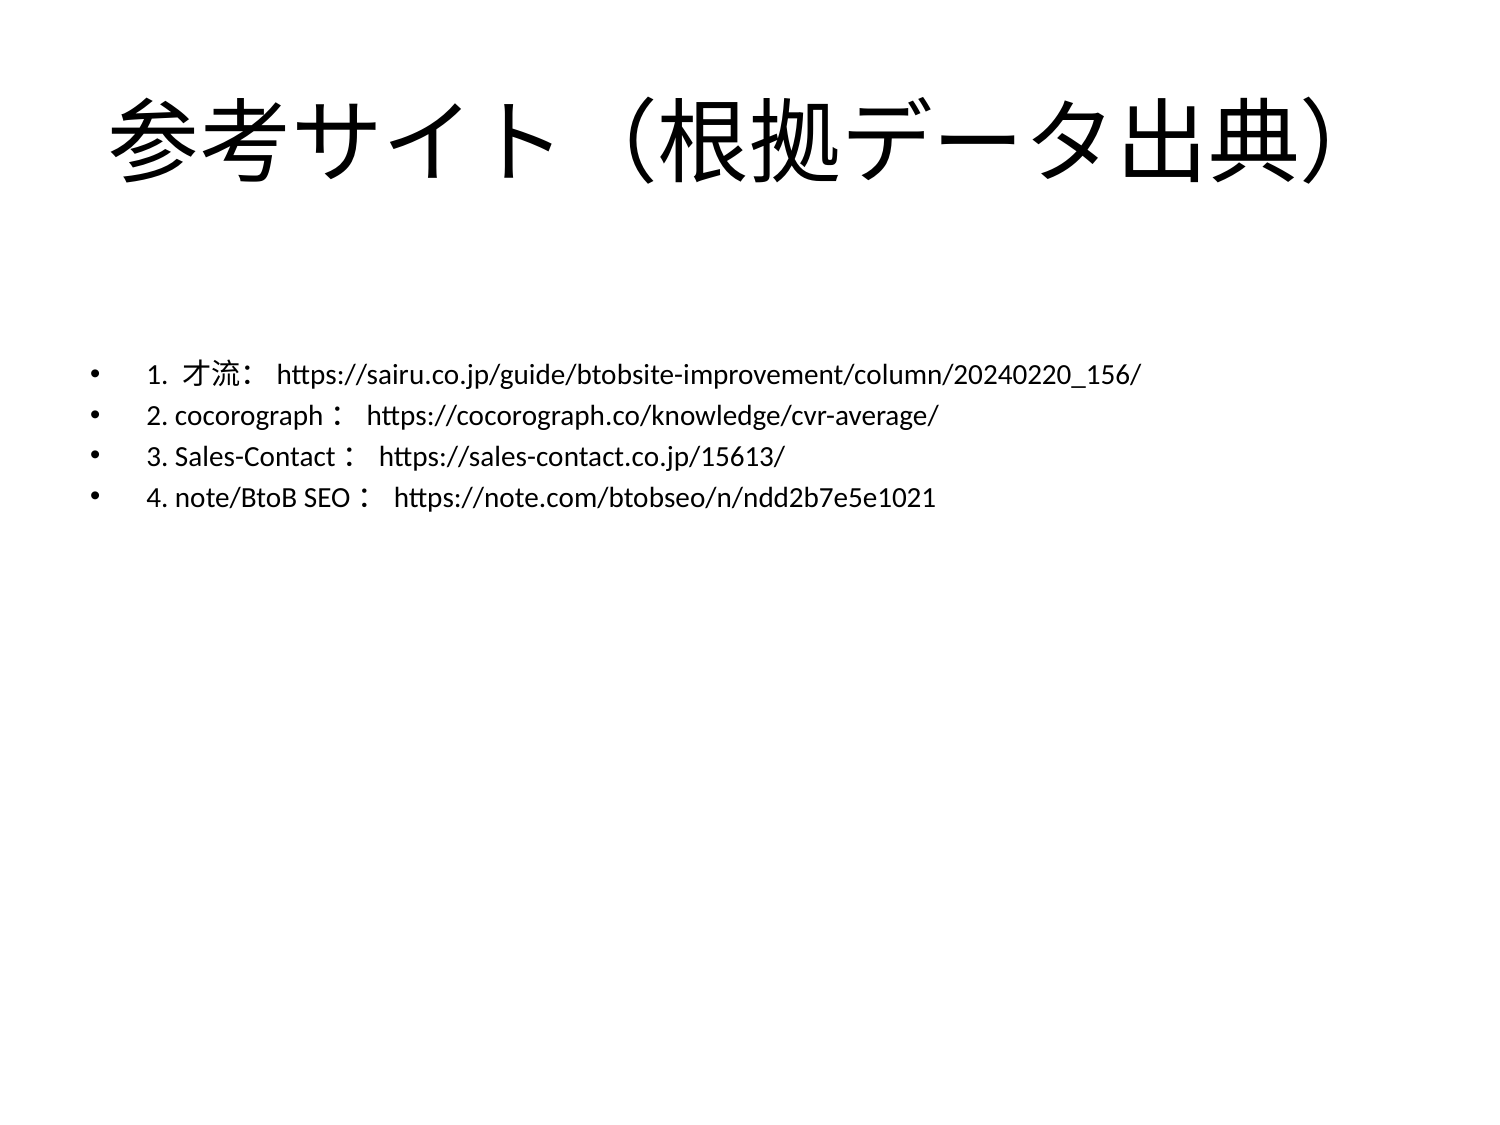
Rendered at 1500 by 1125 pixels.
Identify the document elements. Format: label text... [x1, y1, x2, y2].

list 1. 才流：https://sairu.co.jp/guide/btobsite-improvement/column/20240220_156/ 2. cocorograph：https://cocorograph.co/knowledge/cvr-average/ 3. Sales-Contact：https://sales-contact.co.jp/15613/ 4. note/BtoB SEO：https://note.com/btobseo/n/ndd2b7e5e1021 [75, 262, 1425, 1005]
title 参考サイト（根拠データ出典） [75, 45, 1425, 233]
